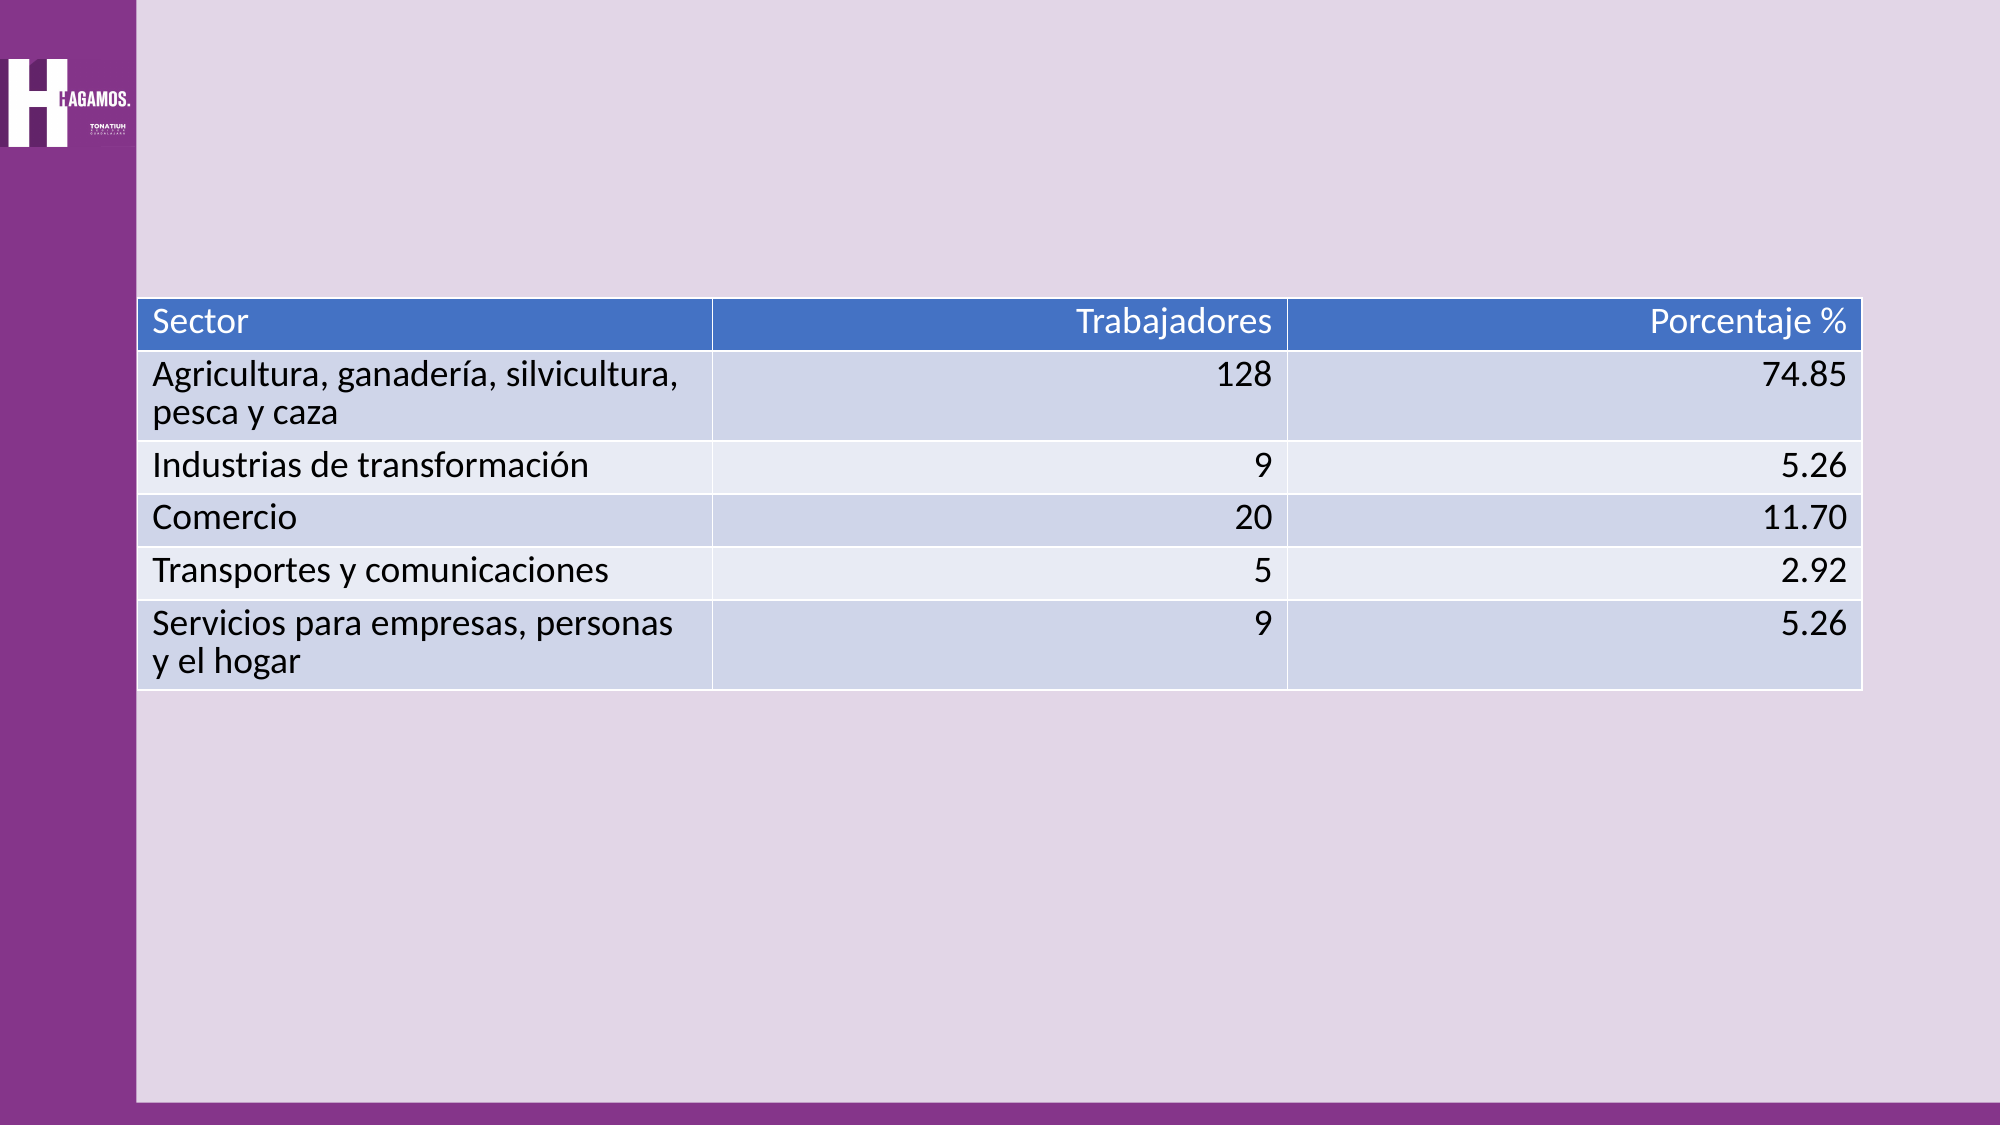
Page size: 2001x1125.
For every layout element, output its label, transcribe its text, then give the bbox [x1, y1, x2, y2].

table_cell 2.92 [1288, 548, 1861, 599]
table_header Sector [138, 299, 712, 350]
table_cell Transportes y comunicaciones [138, 548, 712, 599]
table_header Trabajadores [713, 299, 1287, 350]
table_cell Comercio [138, 495, 712, 546]
table_cell 9 [713, 442, 1287, 493]
table_cell Agricultura, ganadería, silvicultura, pesca y caza [138, 352, 712, 440]
table_cell 128 [713, 352, 1287, 440]
picture [0, 59, 136, 147]
table_cell 74.85 [1288, 352, 1861, 440]
table_cell 9 [713, 601, 1287, 689]
table_cell 11.70 [1288, 495, 1861, 546]
table_header Porcentaje % [1288, 299, 1861, 350]
table_cell Servicios para empresas, personas y el hogar [138, 601, 712, 689]
table_cell 5.26 [1288, 601, 1861, 689]
table_cell 5.26 [1288, 442, 1861, 493]
table_cell Industrias de transformación [138, 442, 712, 493]
table_cell 5 [713, 548, 1287, 599]
table_cell 20 [713, 495, 1287, 546]
